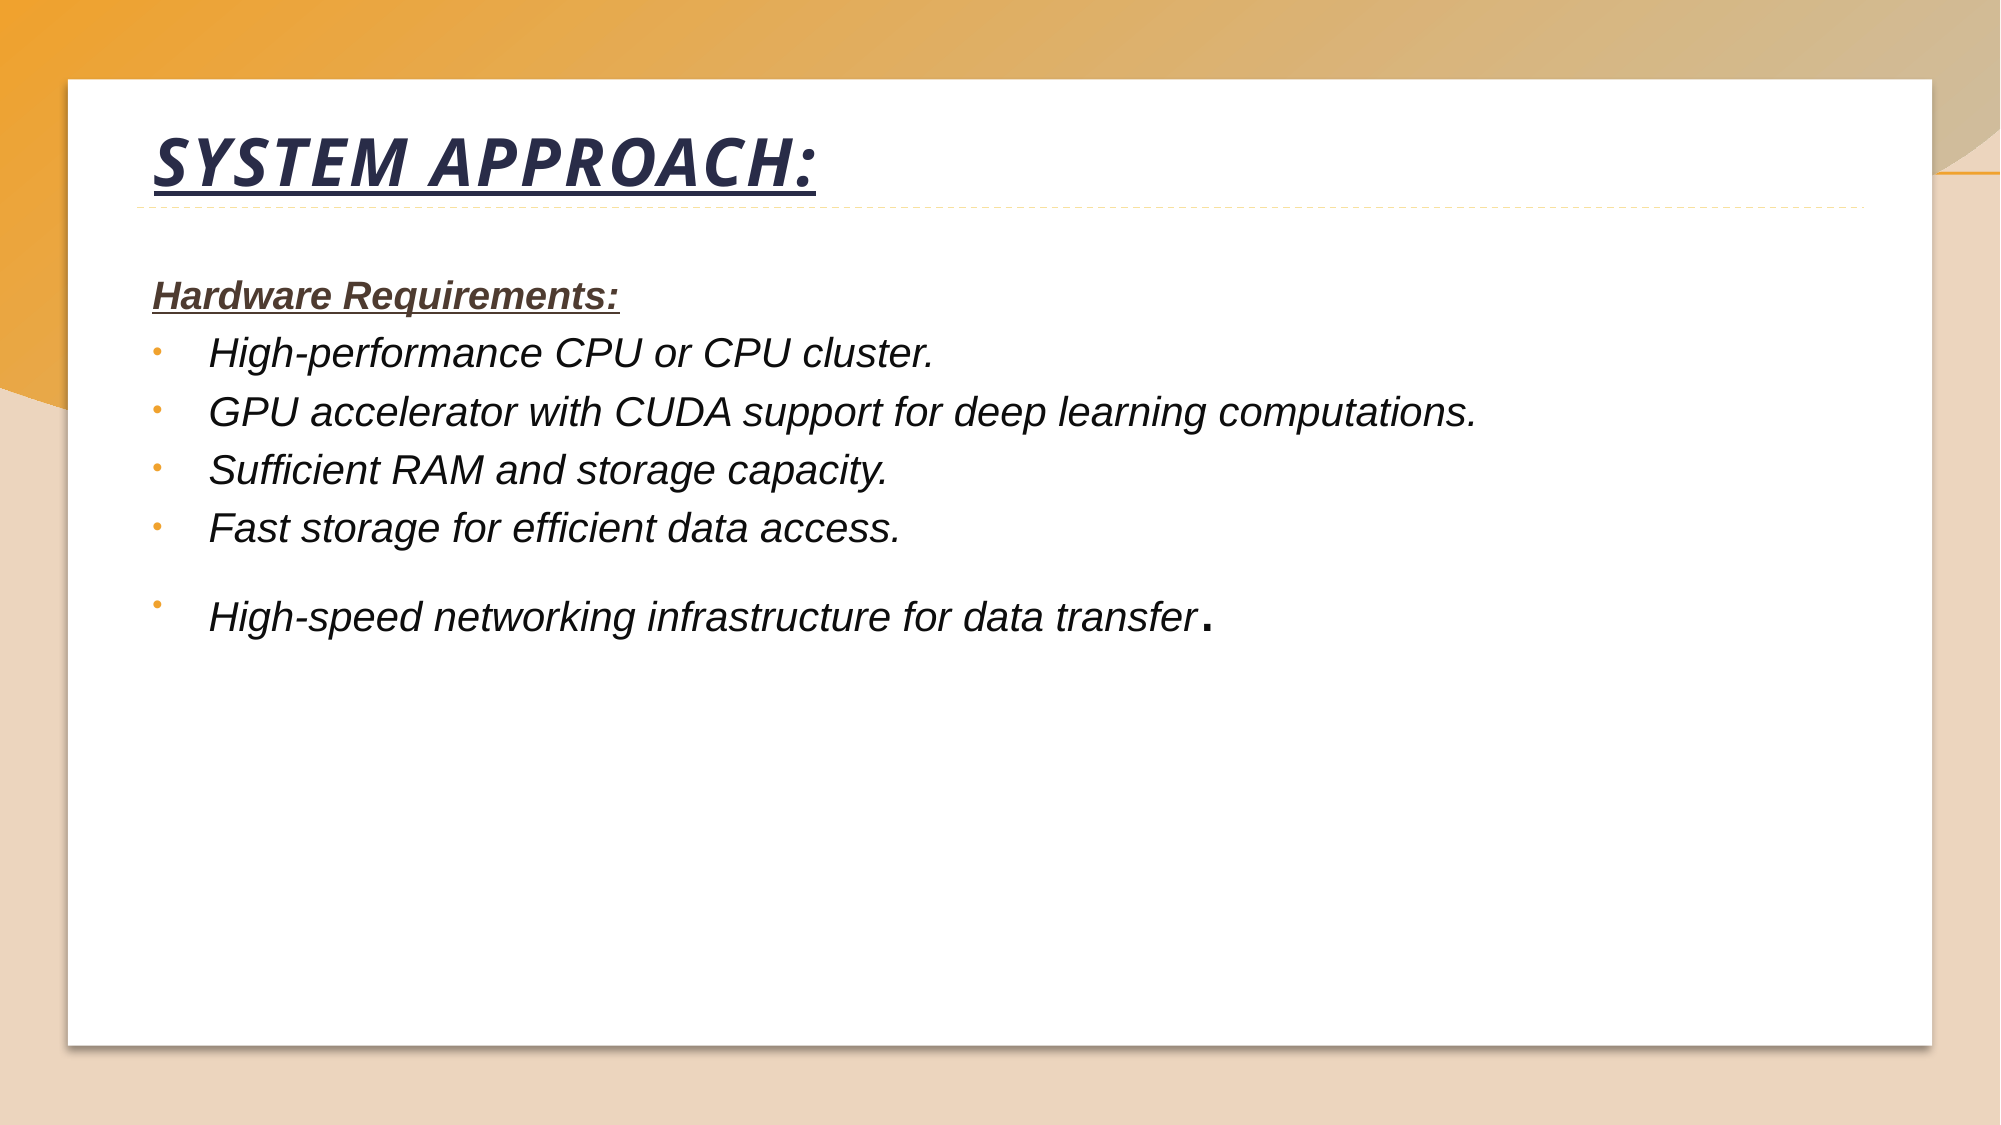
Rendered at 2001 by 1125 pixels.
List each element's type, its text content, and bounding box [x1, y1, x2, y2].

title SYSTEM APPROACH: [138, 111, 1864, 207]
list Hardware Requirements: High-performance CPU or CPU cluster. GPU accelerator with CUDA support for deep learning computations. Sufficient RAM and storage capacity. Fast storage for efficient data access. High-speed networking infrastructure for data transfer. [137, 207, 1864, 1014]
